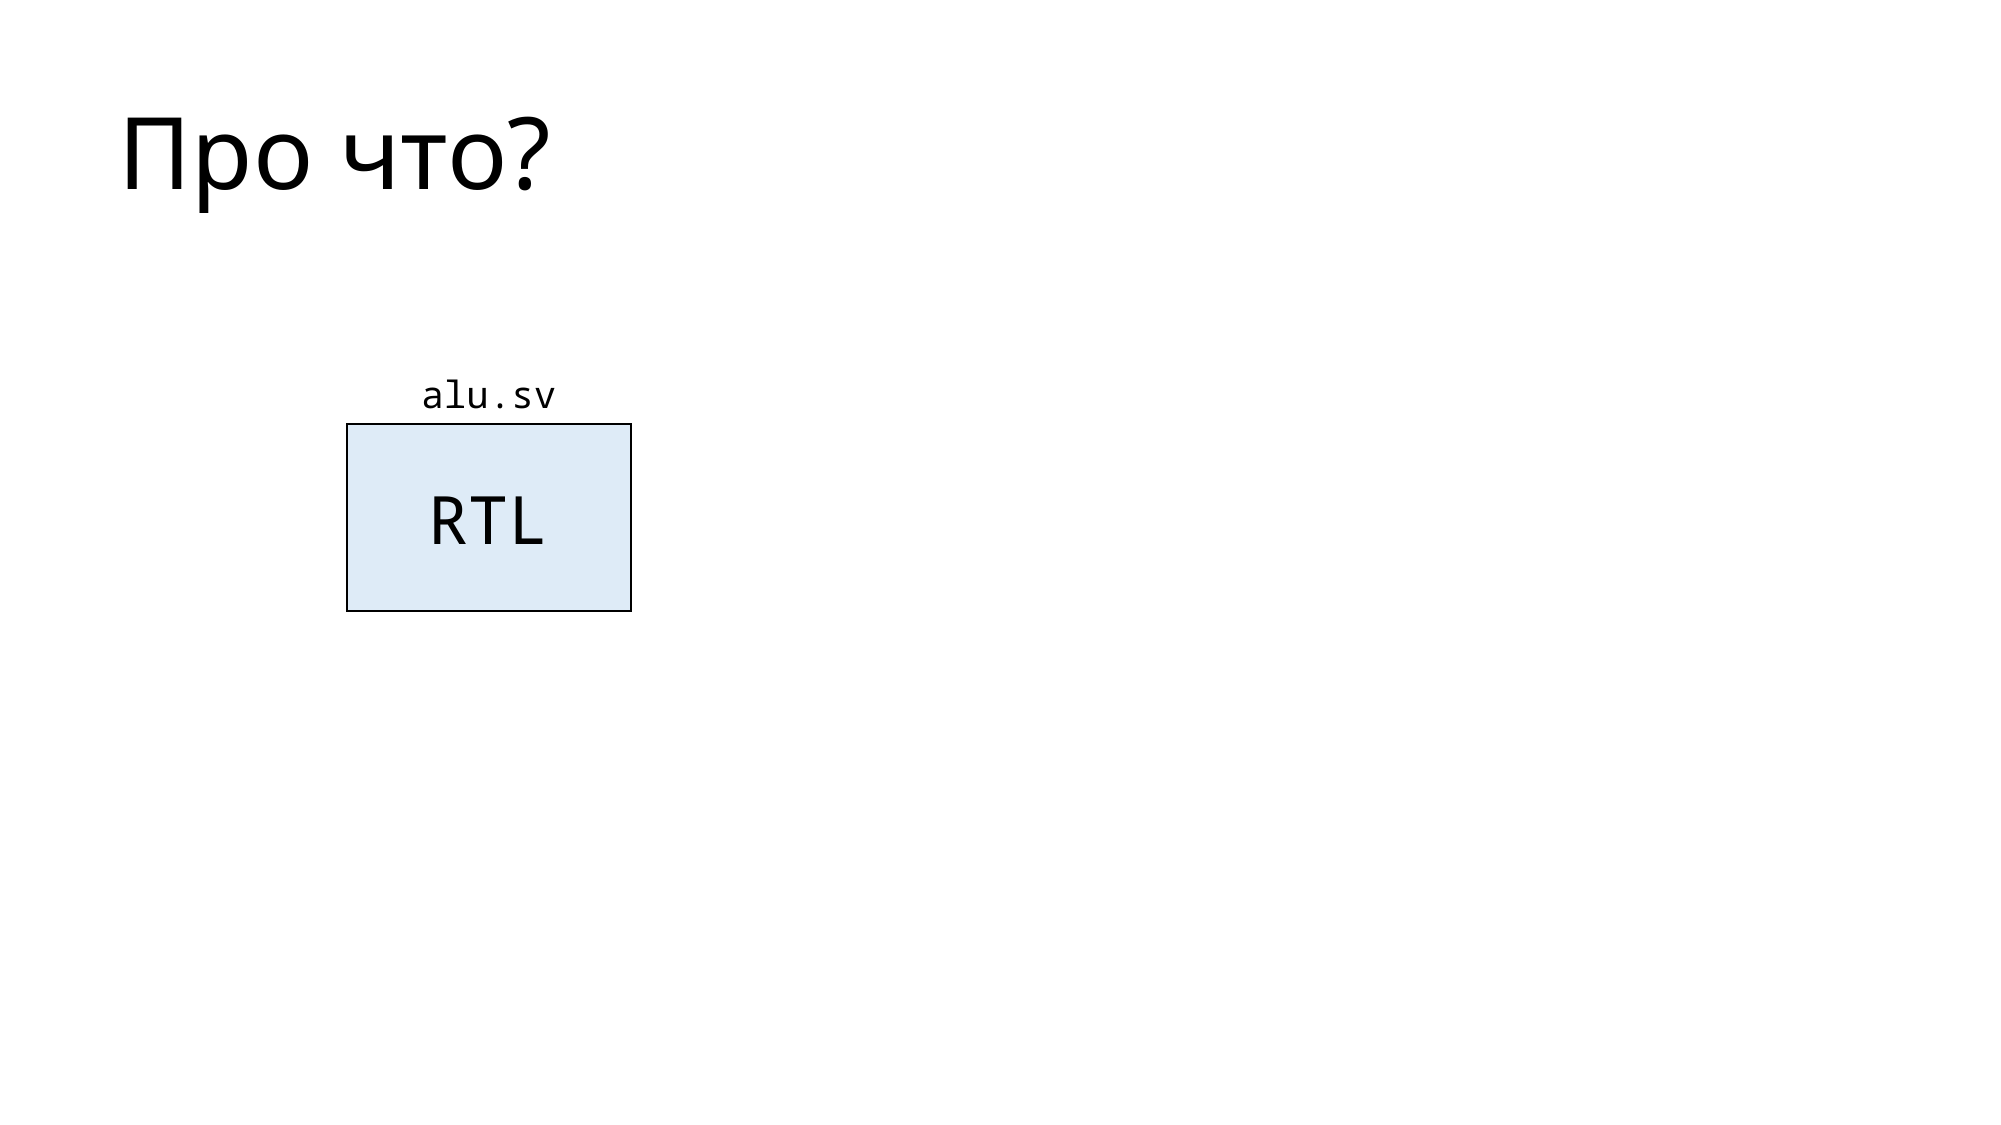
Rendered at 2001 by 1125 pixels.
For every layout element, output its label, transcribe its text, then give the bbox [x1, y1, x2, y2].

text_box RTL [346, 423, 632, 612]
text_box alu.sv [406, 363, 572, 424]
text_box Про что? [104, 122, 1755, 176]
